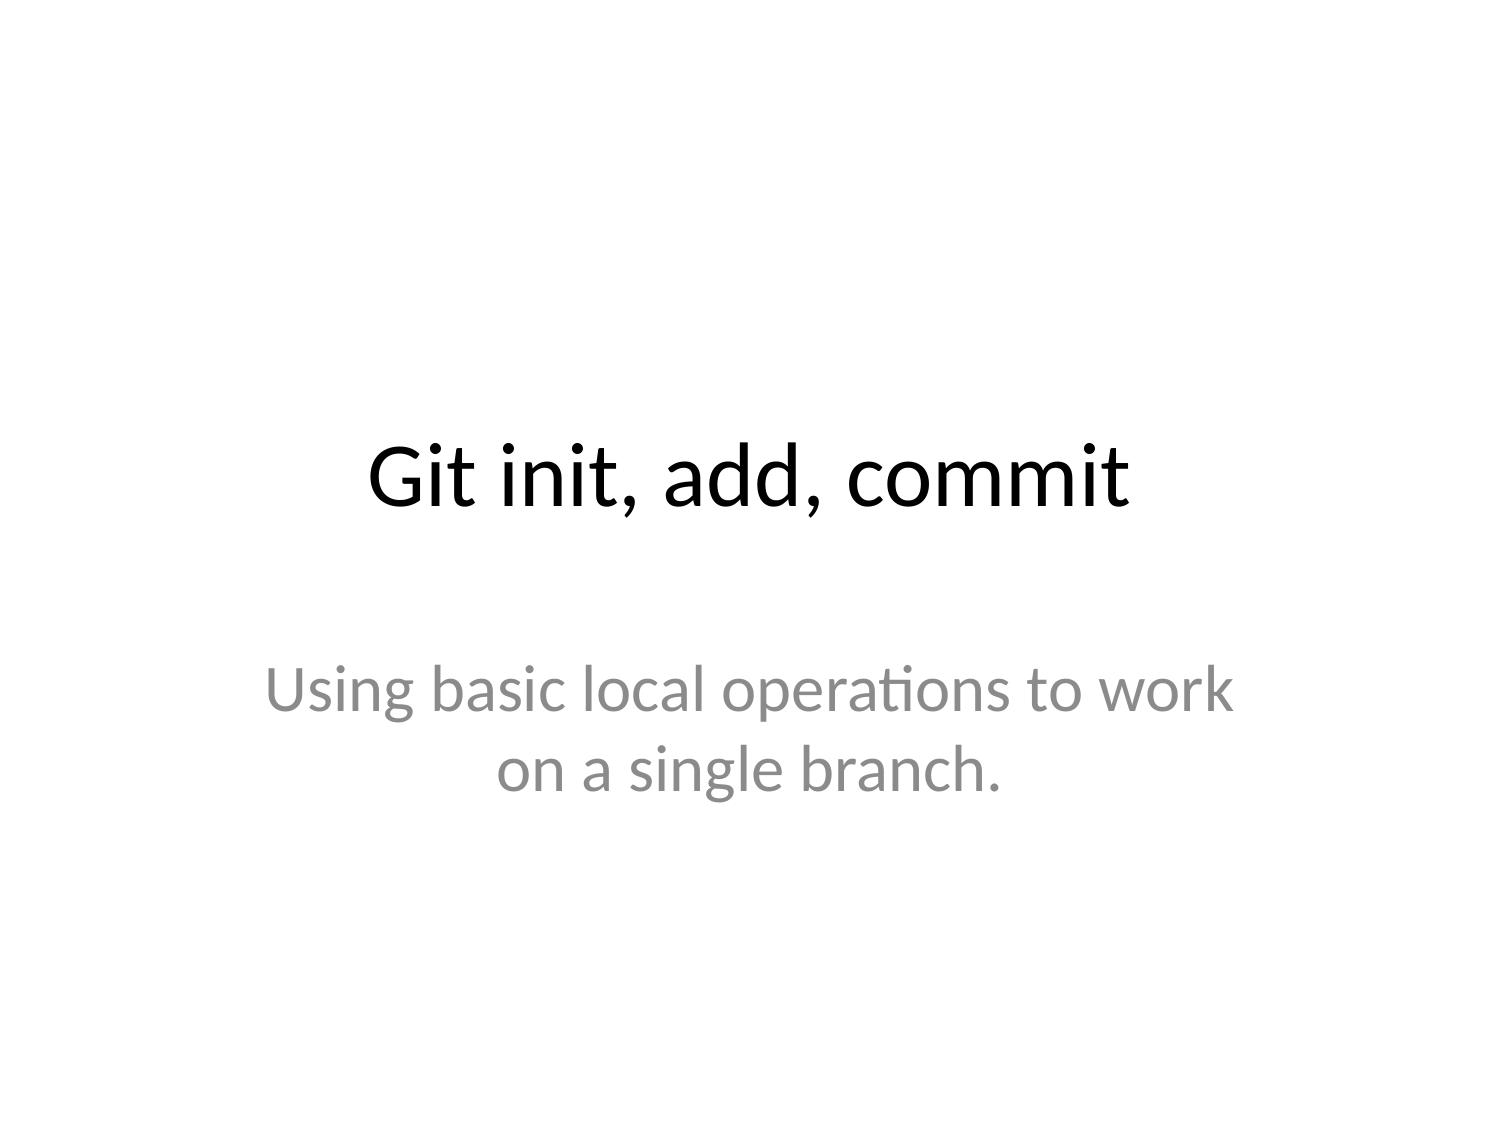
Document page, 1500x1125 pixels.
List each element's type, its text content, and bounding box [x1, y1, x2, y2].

title Git init, add, commit [112, 349, 1388, 591]
subtitle Using basic local operations to work on a single branch. [225, 637, 1275, 925]
